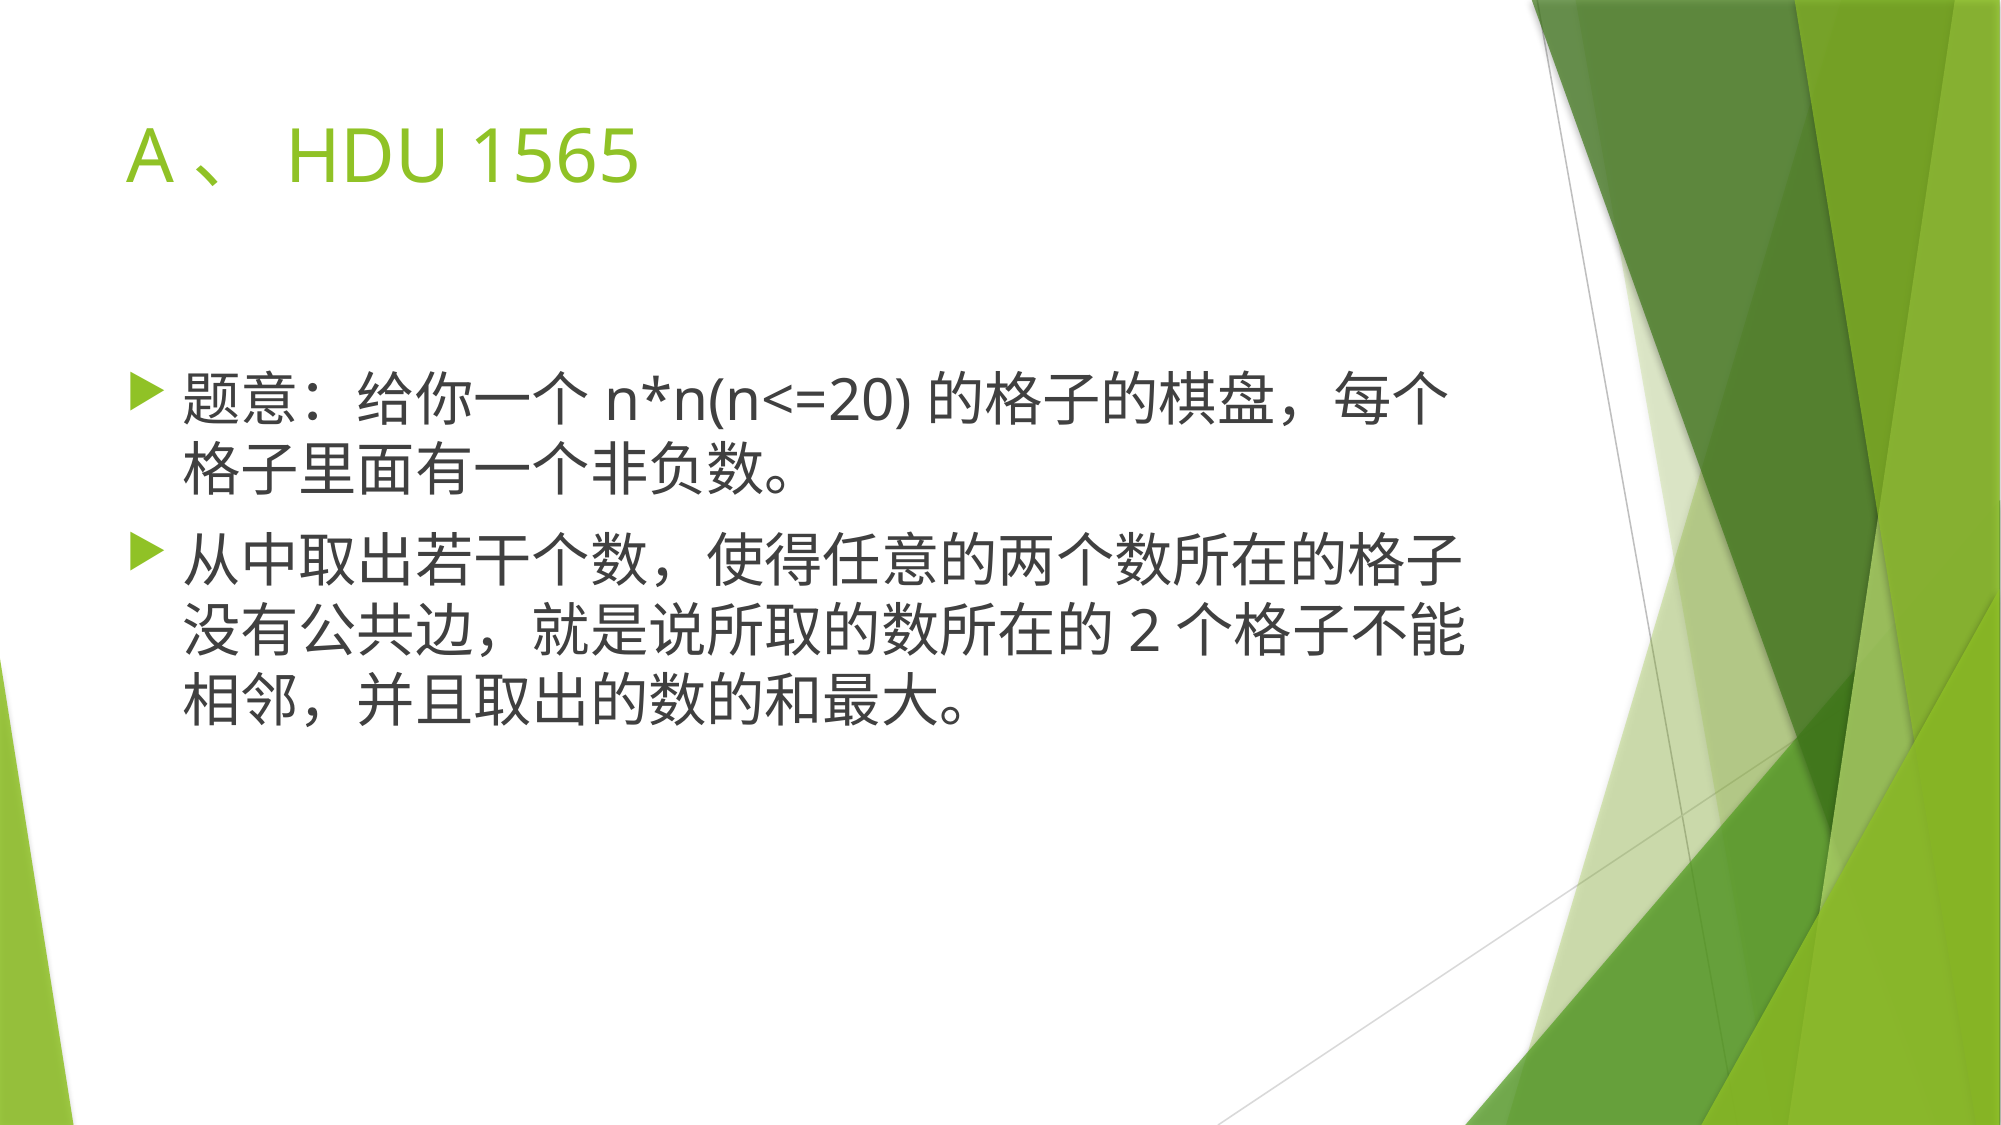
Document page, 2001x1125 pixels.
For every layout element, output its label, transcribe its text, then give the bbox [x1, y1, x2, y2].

title A、HDU 1565 [111, 99, 1522, 317]
list 题意：给你一个n*n(n<=20)的格子的棋盘，每个格子里面有一个非负数。 从中取出若干个数，使得任意的两个数所在的格子没有公共边，就是说所取的数所在的2个格子不能相邻，并且取出的数的和最大。 [111, 354, 1522, 992]
